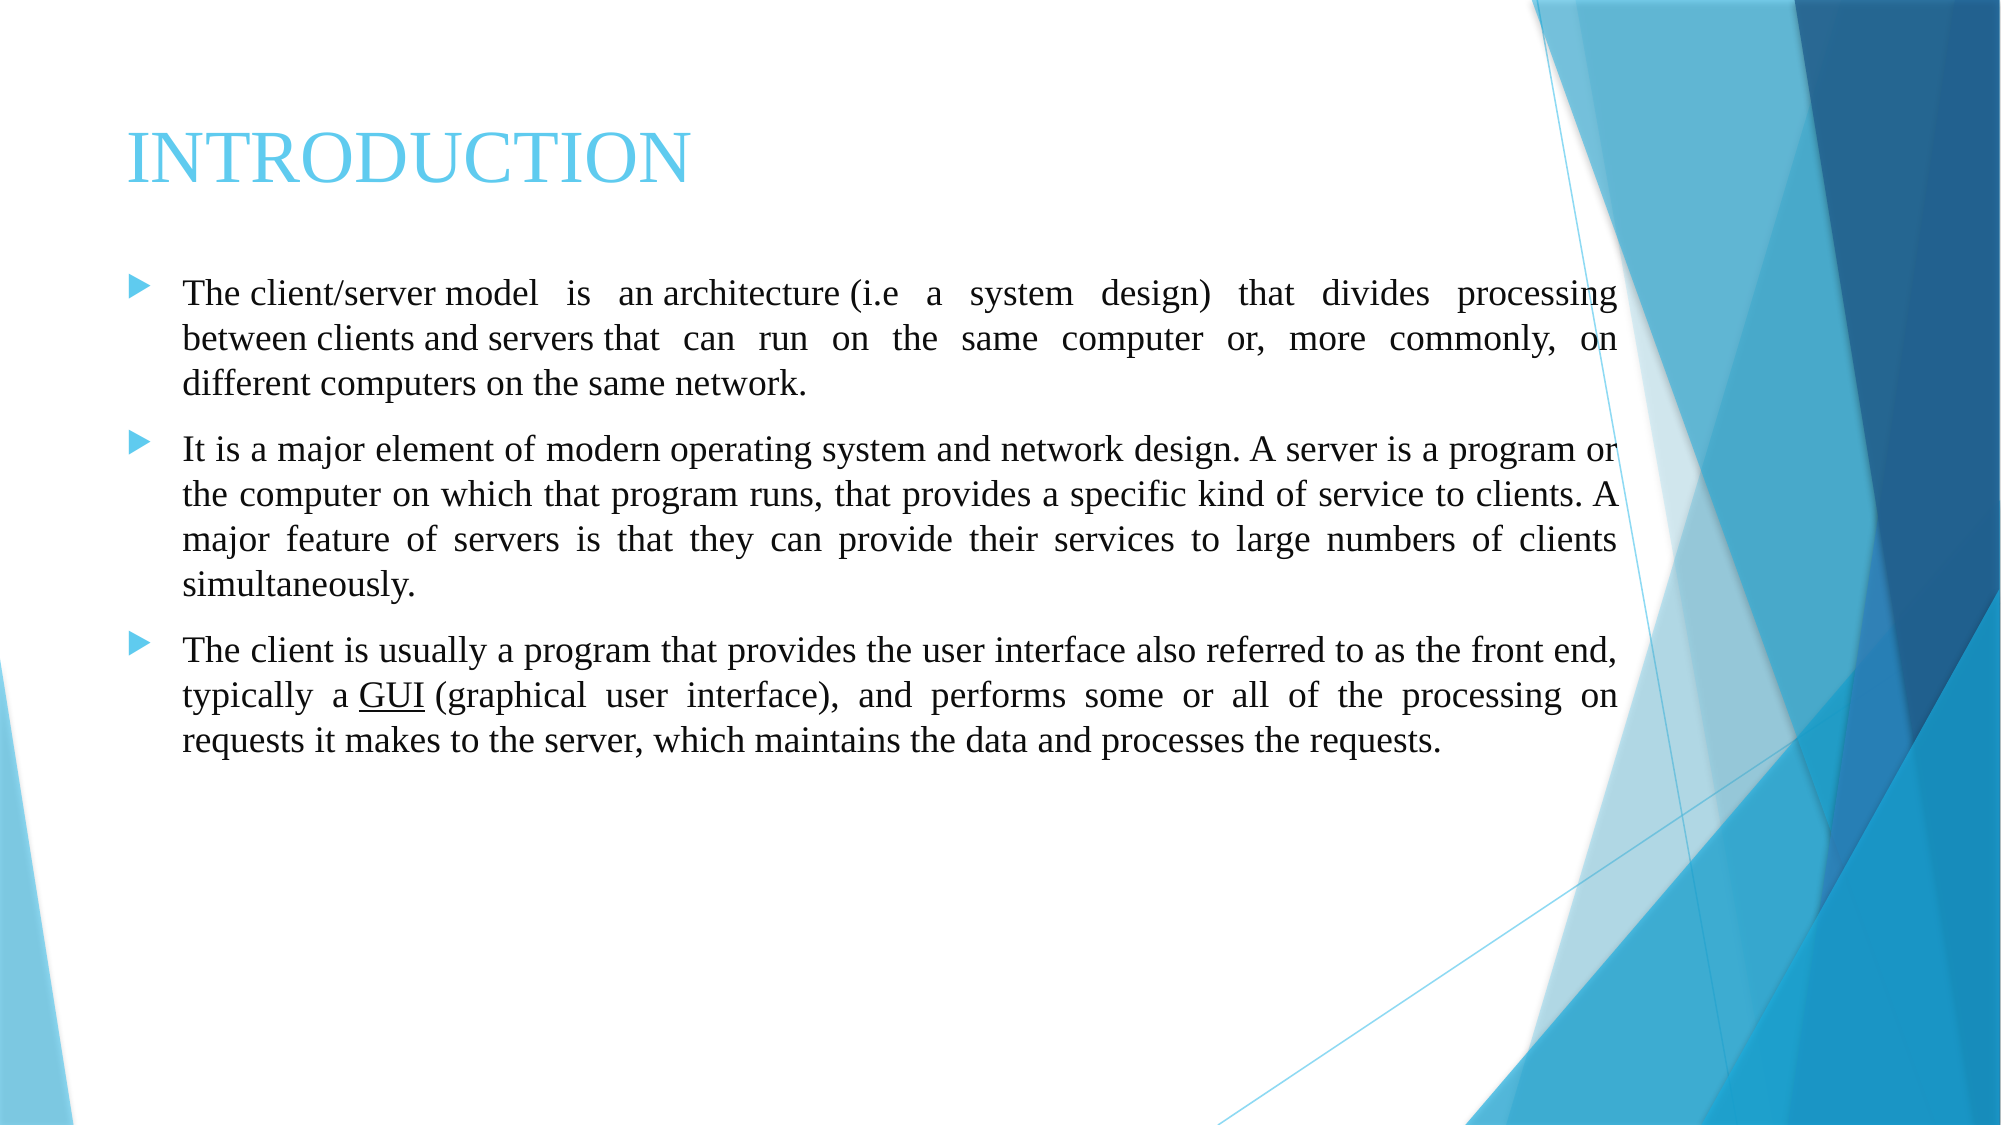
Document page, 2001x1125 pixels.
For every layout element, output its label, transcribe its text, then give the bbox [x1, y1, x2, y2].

list The client/server model is an architecture (i.e a system design) that divides processing between clients and servers that can run on the same computer or, more commonly, on different computers on the same network. It is a major element of modern operating system and network design. A server is a program or the computer on which that program runs, that provides a specific kind of service to clients. A major feature of servers is that they can provide their services to large numbers of clients simultaneously. The client is usually a program that provides the user interface also referred to as the front end, typically a GUI (graphical user interface), and performs some or all of the processing on requests it makes to the server, which maintains the data and processes the requests. [111, 260, 1635, 991]
title INTRODUCTION [111, 99, 1522, 260]
